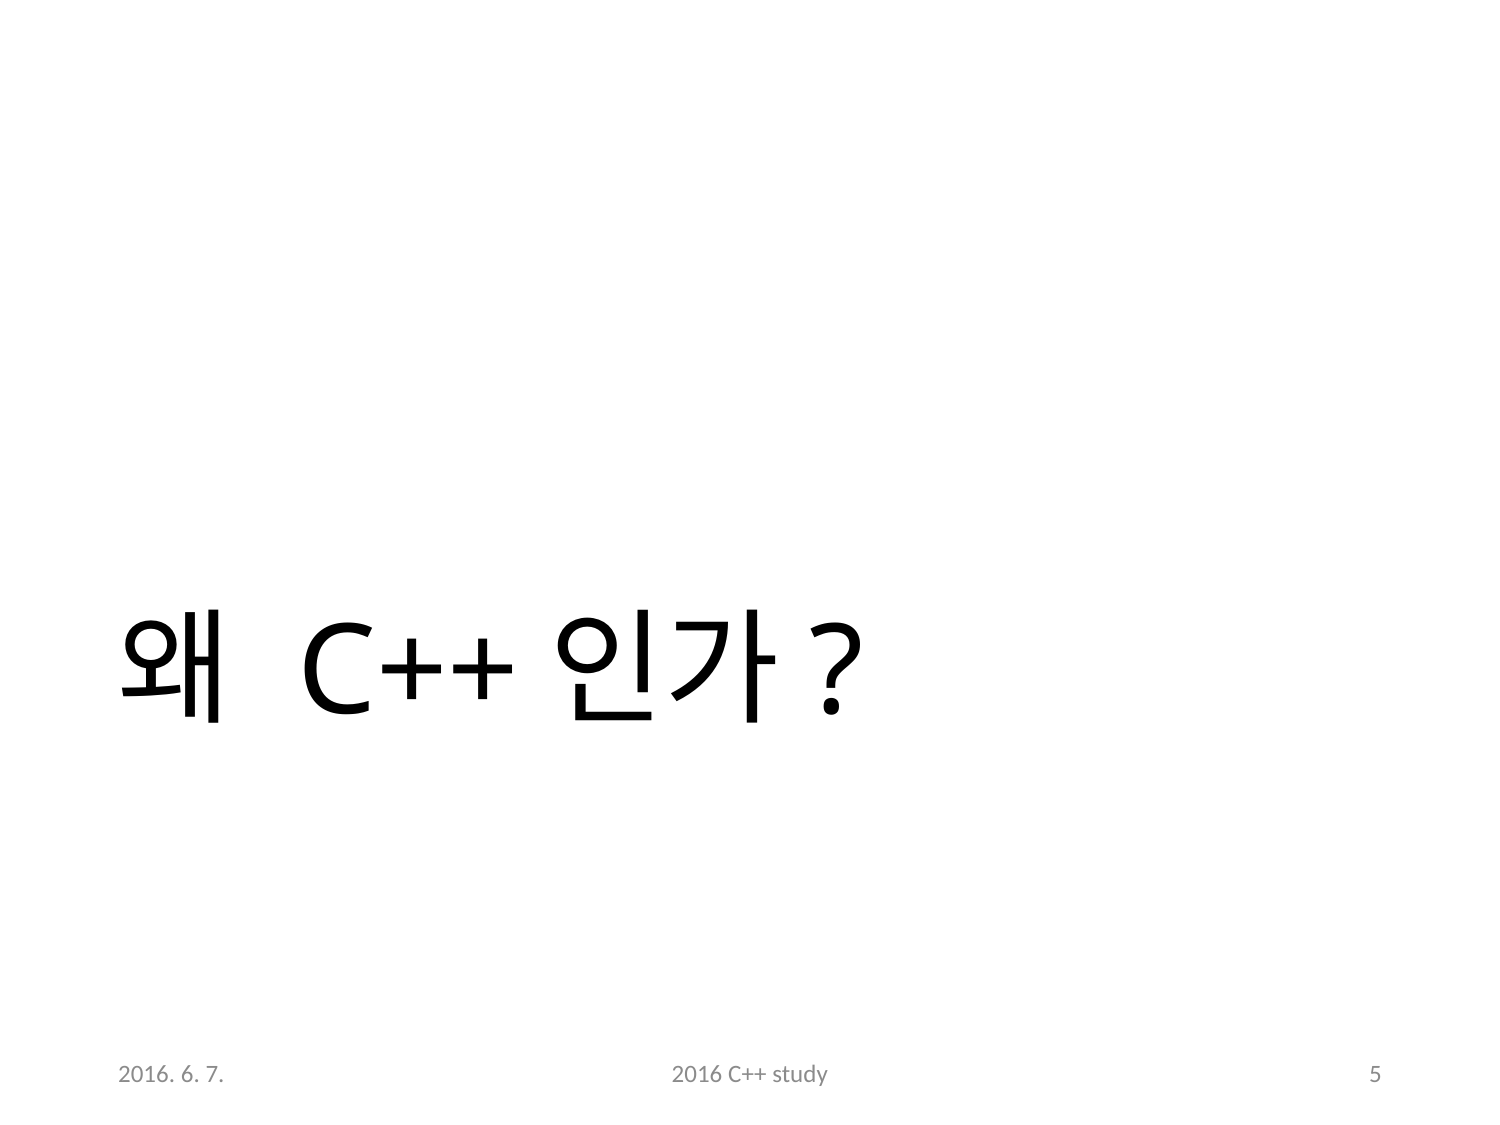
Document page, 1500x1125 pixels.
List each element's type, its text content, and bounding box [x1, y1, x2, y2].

footer 2016 C++ study [496, 1042, 1004, 1103]
slide_number 2016. 6. 7. [103, 1042, 441, 1103]
slide_number 5 [1059, 1042, 1397, 1103]
title 왜 C++인가? [102, 280, 1397, 749]
